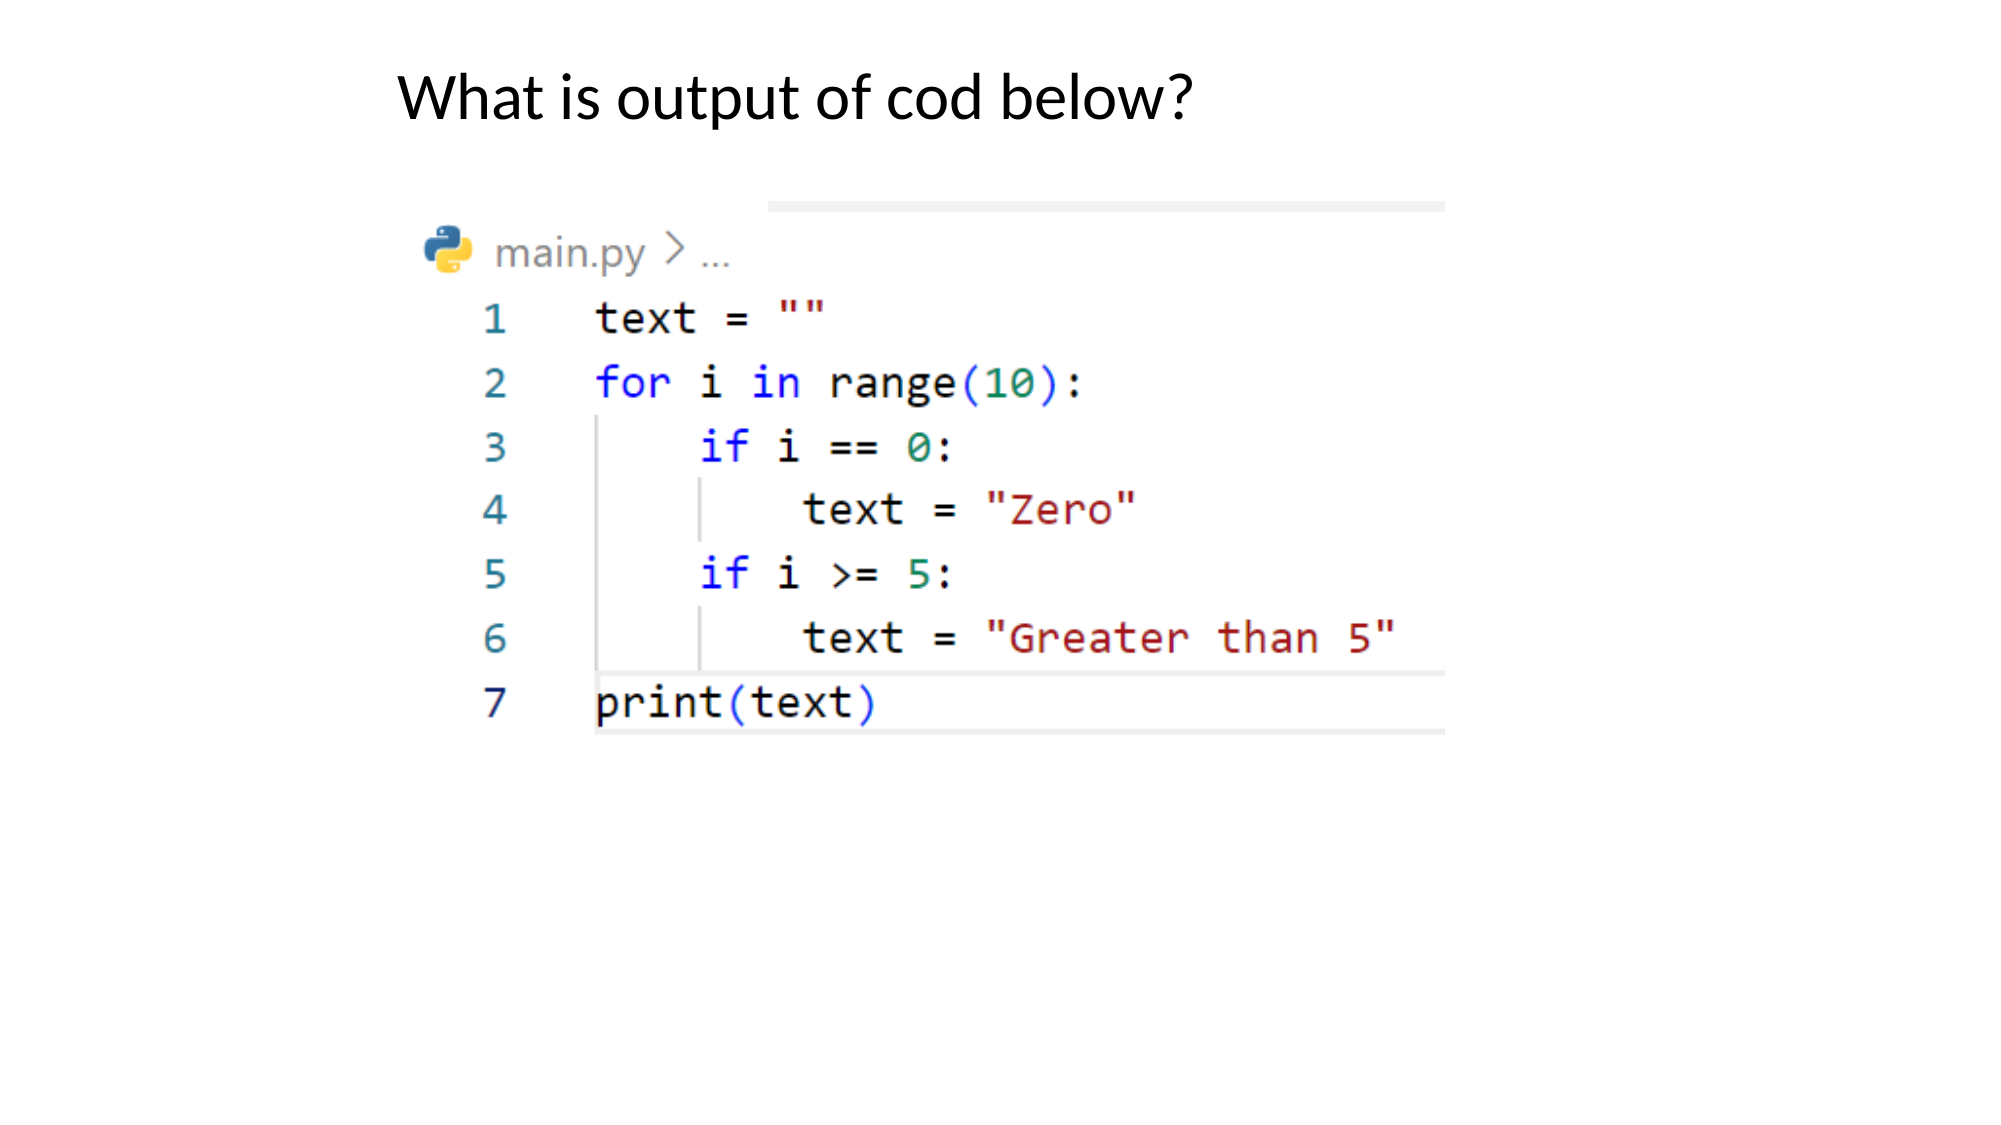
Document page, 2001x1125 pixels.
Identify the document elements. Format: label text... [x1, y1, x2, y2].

text_box What is output of cod below? [382, 45, 1212, 140]
picture [402, 201, 1445, 776]
